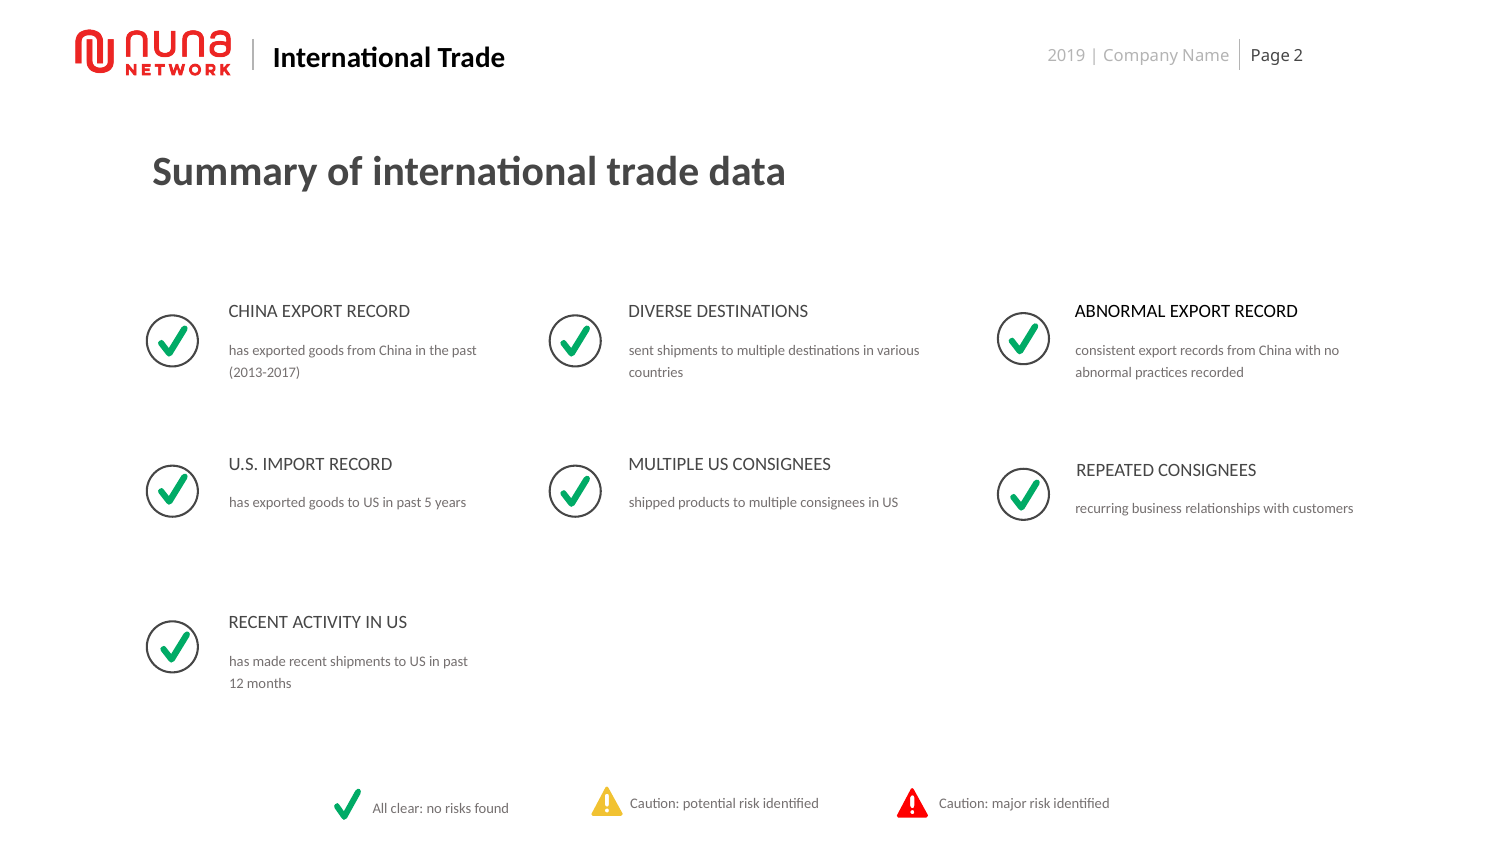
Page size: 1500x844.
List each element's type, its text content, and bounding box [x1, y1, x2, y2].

text_box [158, 325, 188, 357]
text_box has exported goods from China in the past (2013-2017) [217, 336, 513, 395]
text_box Caution: potential risk identified [619, 788, 909, 820]
text_box REPEATED CONSIGNEES [1065, 444, 1453, 495]
text_box sent shipments to multiple destinations in various countries [617, 329, 937, 395]
text_box U.S. IMPORT RECORD [217, 439, 547, 489]
text_box CHINA EXPORT RECORD [217, 286, 518, 336]
text_box [896, 788, 927, 818]
text_box ABNORMAL EXPORT RECORD [1063, 286, 1364, 336]
text_box [146, 465, 198, 517]
text_box [1010, 479, 1040, 511]
text_box International Trade [267, 39, 612, 72]
text_box Summary of international trade data [146, 140, 959, 242]
text_box [334, 788, 361, 820]
text_box [158, 473, 188, 505]
text_box All clear: no risks found [361, 788, 547, 820]
text_box recurring business relationships with customers [1064, 488, 1418, 553]
text_box shipped products to multiple consignees in US [617, 482, 959, 547]
text_box [591, 786, 619, 816]
text_box consistent export records from China with no abnormal practices recorded [1064, 336, 1360, 395]
text_box [997, 468, 1049, 520]
text_box [560, 475, 590, 507]
text_box DIVERSE DESTINATIONS [617, 286, 918, 336]
text_box Caution: major risk identified [927, 788, 1218, 820]
text_box has exported goods to US in past 5 years [217, 489, 491, 547]
text_box RECENT ACTIVITY IN US [217, 597, 518, 647]
text_box [549, 315, 601, 367]
text_box [997, 313, 1049, 365]
text_box [549, 465, 601, 517]
text_box [160, 631, 190, 663]
text_box [1008, 323, 1039, 355]
text_box MULTIPLE US CONSIGNEES [617, 439, 946, 489]
text_box [146, 621, 198, 673]
text_box [560, 325, 590, 357]
text_box has made recent shipments to US in past 12 months [217, 647, 491, 706]
text_box [146, 315, 198, 367]
picture [75, 29, 231, 76]
